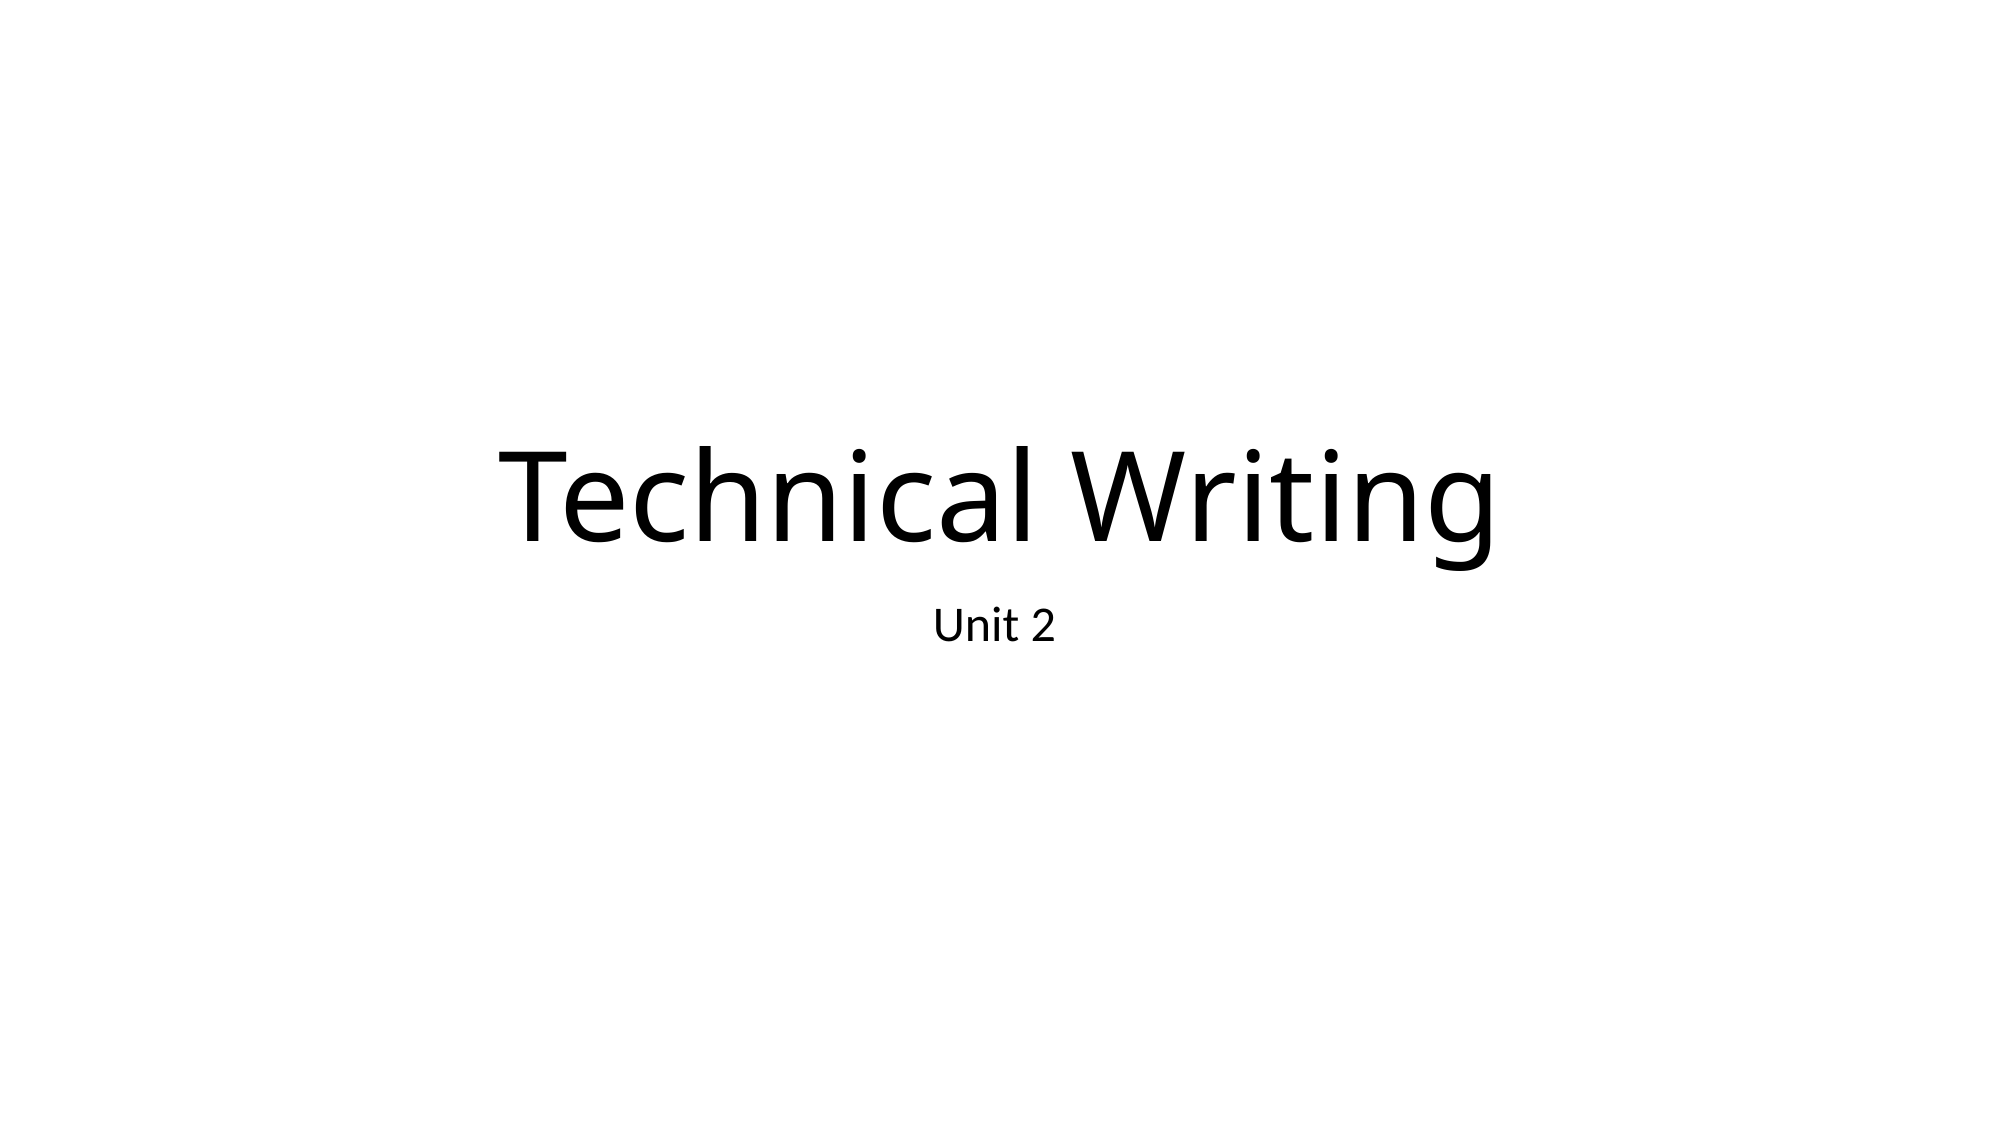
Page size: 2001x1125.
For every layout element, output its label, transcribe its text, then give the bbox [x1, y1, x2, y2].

title Technical Writing [249, 184, 1750, 576]
subtitle Unit 2 [249, 590, 1750, 863]
